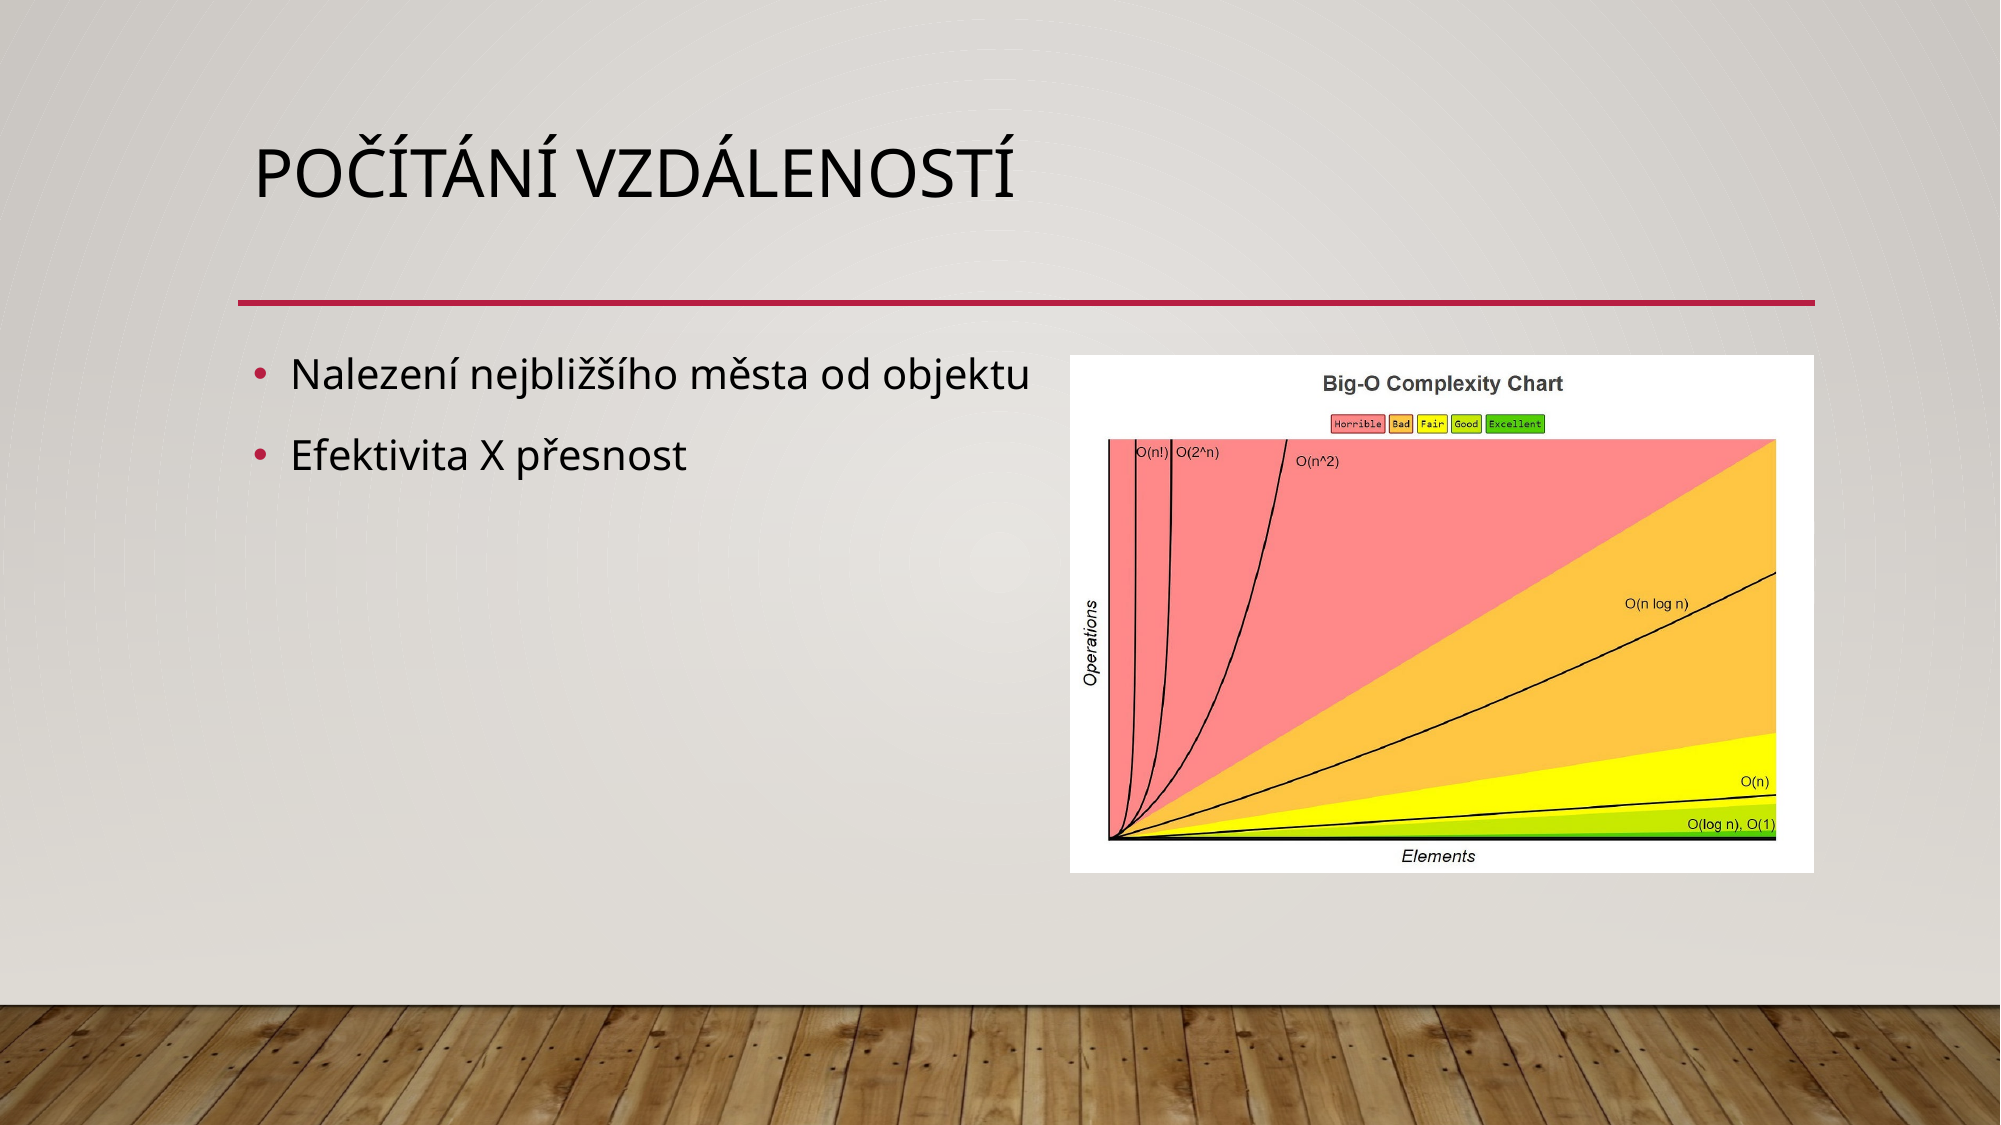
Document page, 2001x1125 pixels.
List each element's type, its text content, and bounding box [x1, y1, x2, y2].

list Nalezení nejbližšího města od objektu Efektivita X přesnost [238, 330, 1814, 897]
picture [0, 1005, 2000, 1125]
title počítání vzdáleností [238, 131, 1814, 305]
picture [1069, 354, 1814, 873]
